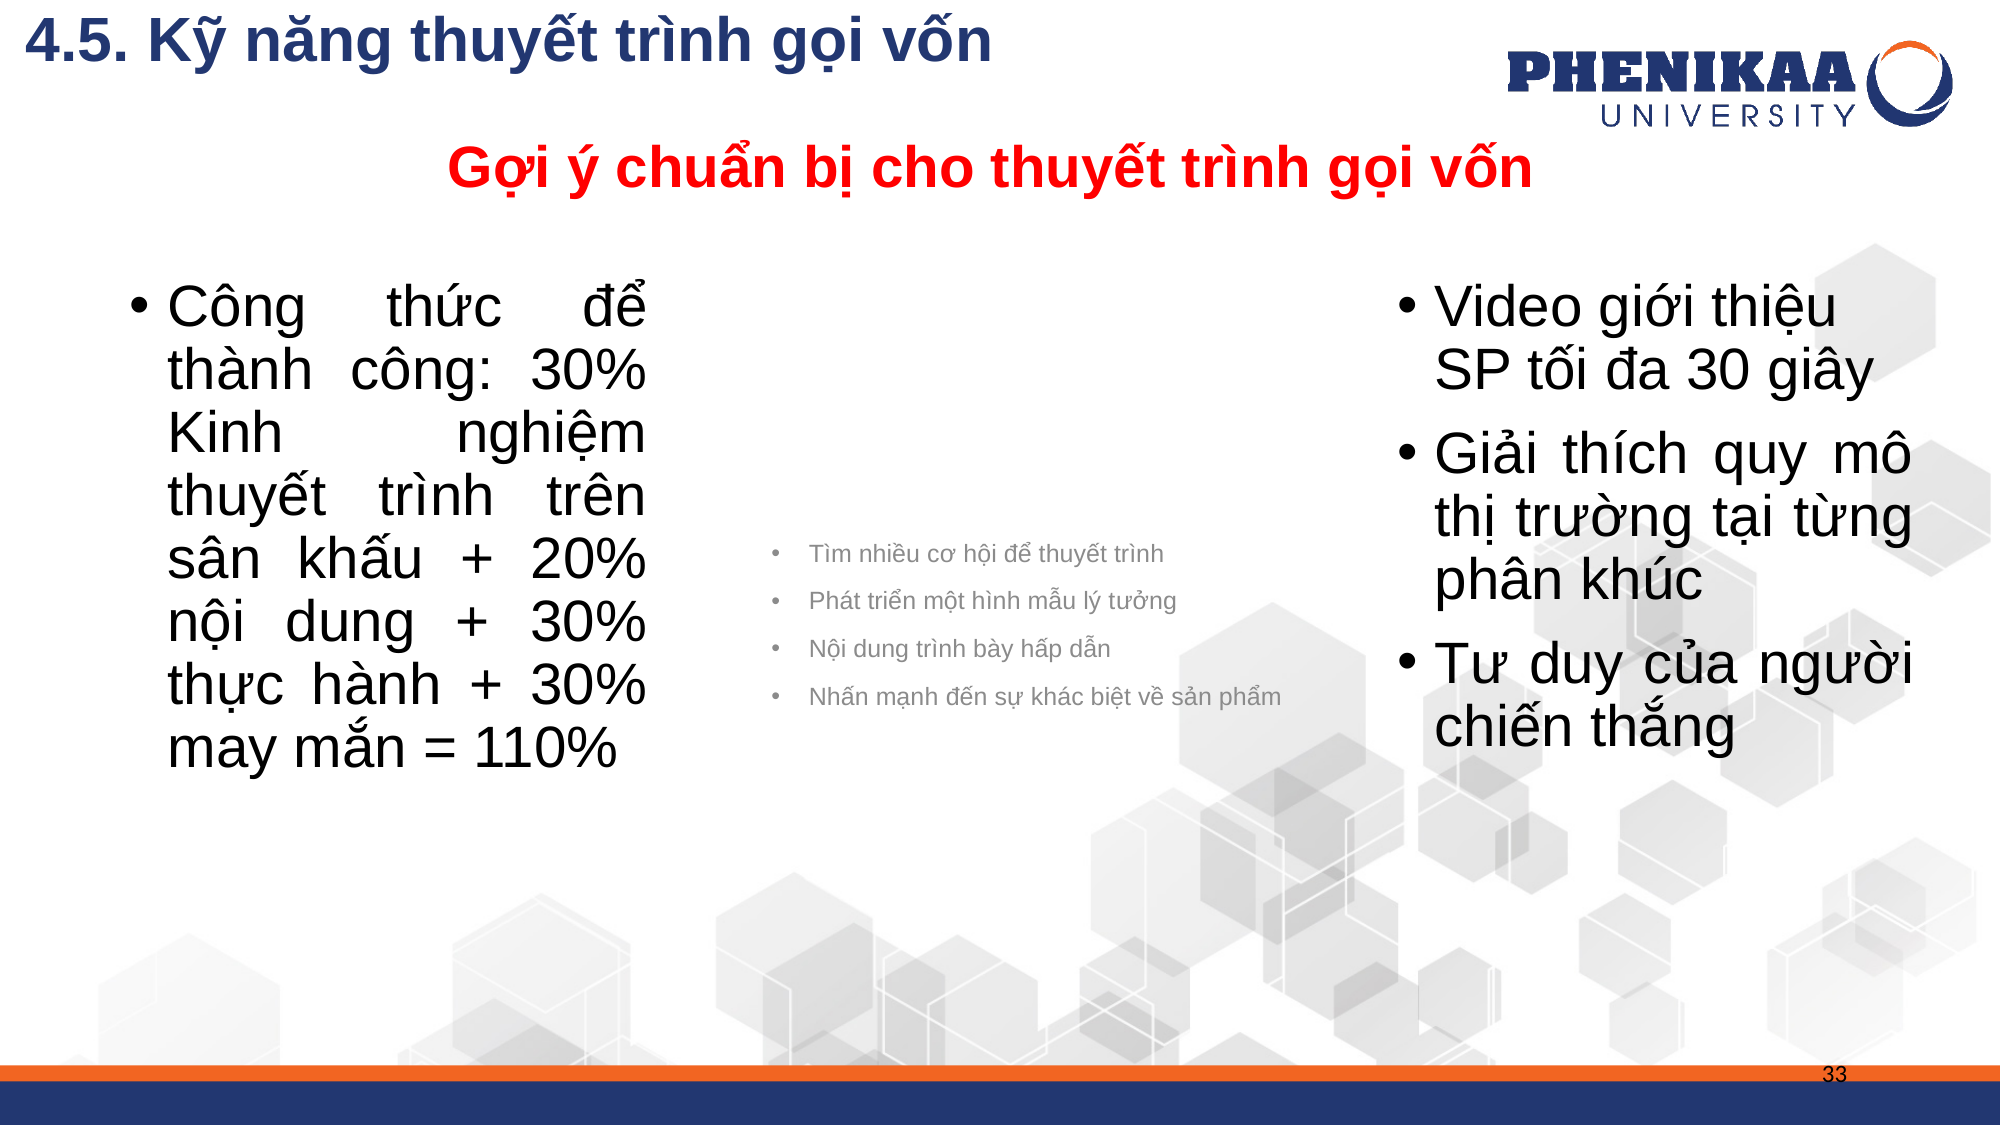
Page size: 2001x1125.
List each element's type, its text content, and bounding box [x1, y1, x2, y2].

picture [0, 0, 2000, 1065]
slide_number 33 [1412, 1042, 1863, 1103]
list Video giới thiệu SP tối đa 30 giây Giải thích quy mô thị trường tại từng phân khúc Tư duy của người chiến thắng [1382, 268, 1929, 983]
title Gợi ý chuẩn bị cho thuyết trình gọi vốn [433, 129, 1756, 281]
list Tìm nhiều cơ hội để thuyết trình Phát triển một hình mẫu lý tưởng Nội dung trình bày hấp dẫn Nhấn mạnh đến sự khác biệt về sản phẩm [756, 268, 1303, 983]
text_box 4.5. Kỹ năng thuyết trình gọi vốn [10, 0, 1062, 102]
list Công thức để thành công: 30% Kinh nghiệm thuyết trình trên sân khấu + 20% nội dung + 30% thực hành + 30% may mắn = 110% [115, 268, 663, 983]
